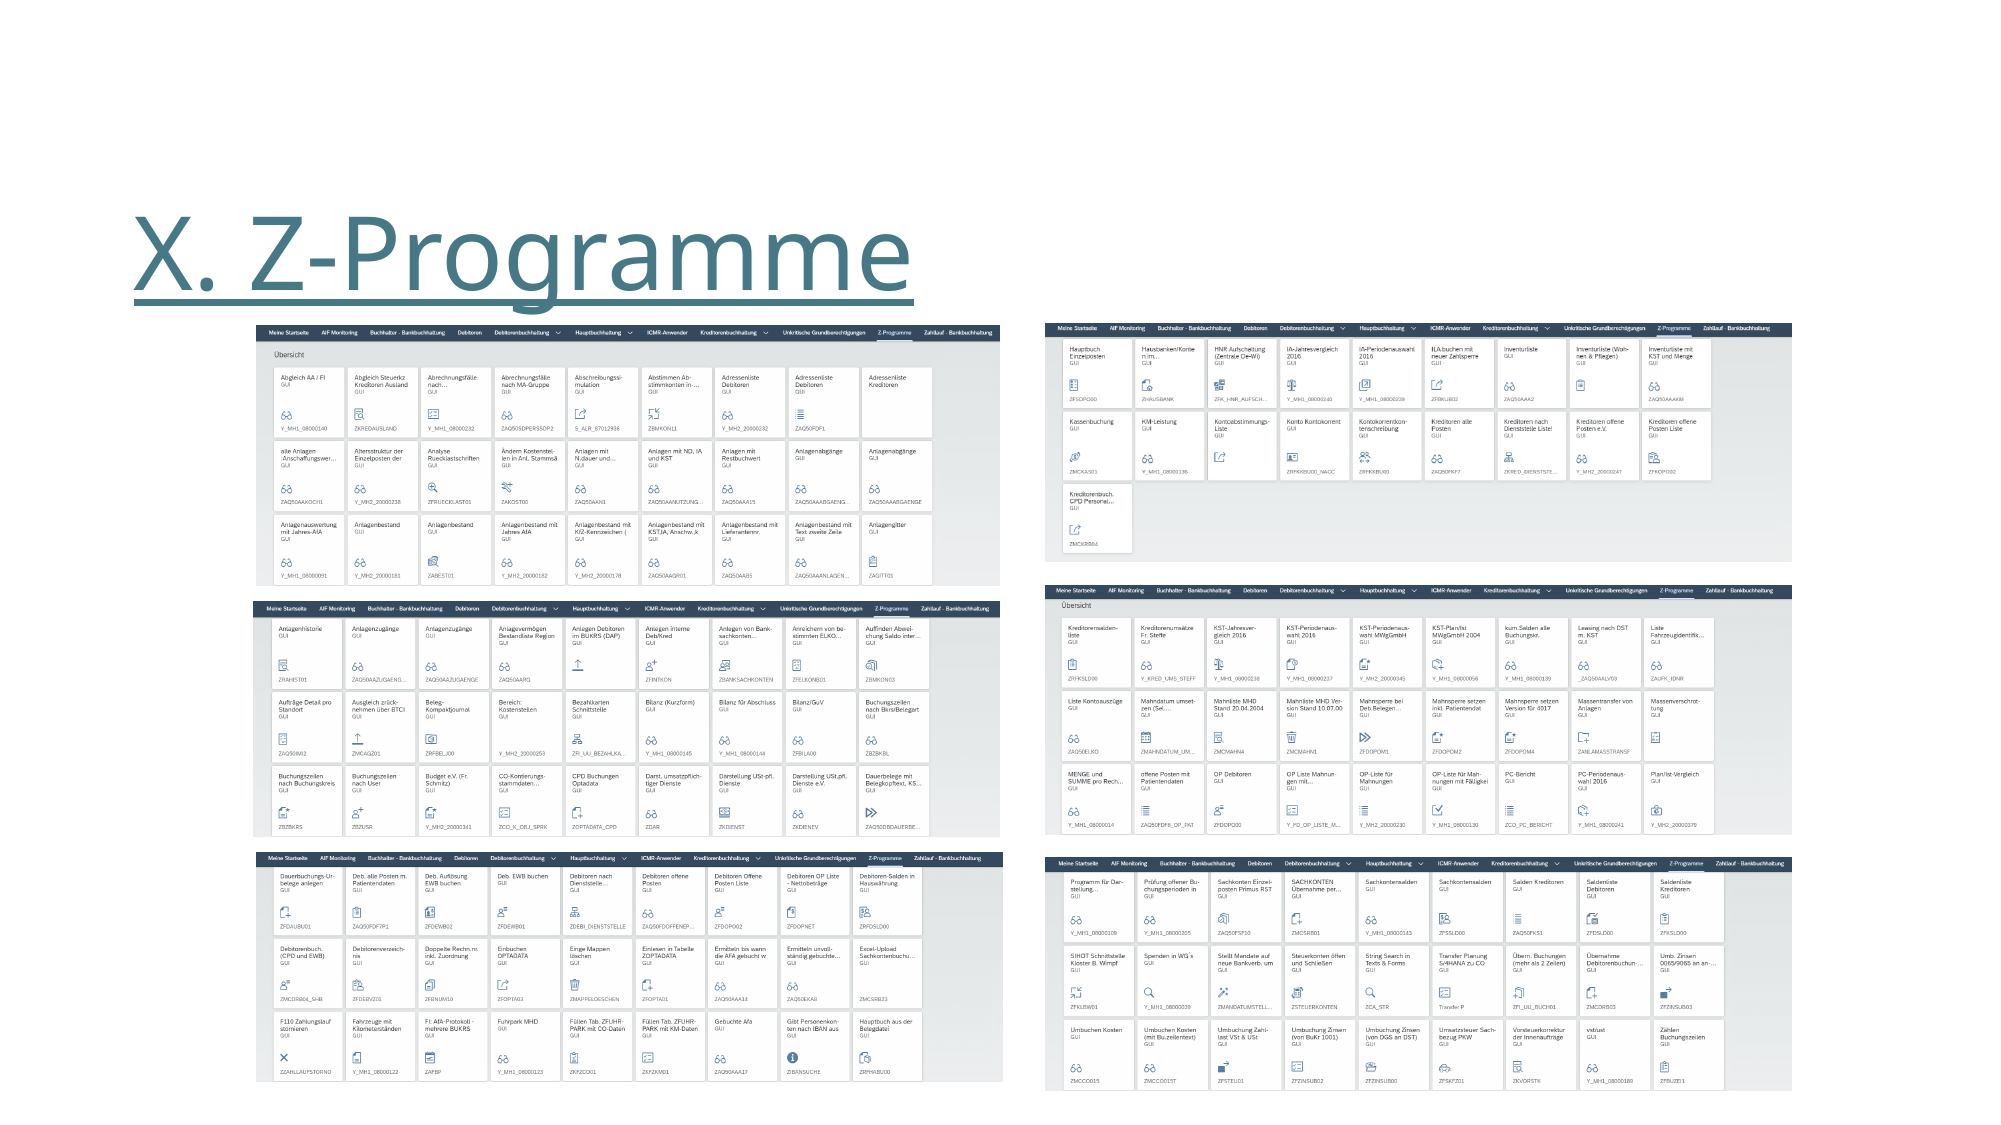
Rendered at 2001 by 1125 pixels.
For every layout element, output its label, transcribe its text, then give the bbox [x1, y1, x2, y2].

picture [253, 601, 1001, 837]
picture [1044, 584, 1793, 835]
picture [255, 851, 1003, 1082]
title X. Z-Programme [100, 100, 948, 324]
picture [1044, 857, 1793, 1092]
picture [255, 324, 1001, 586]
picture [1044, 322, 1793, 563]
